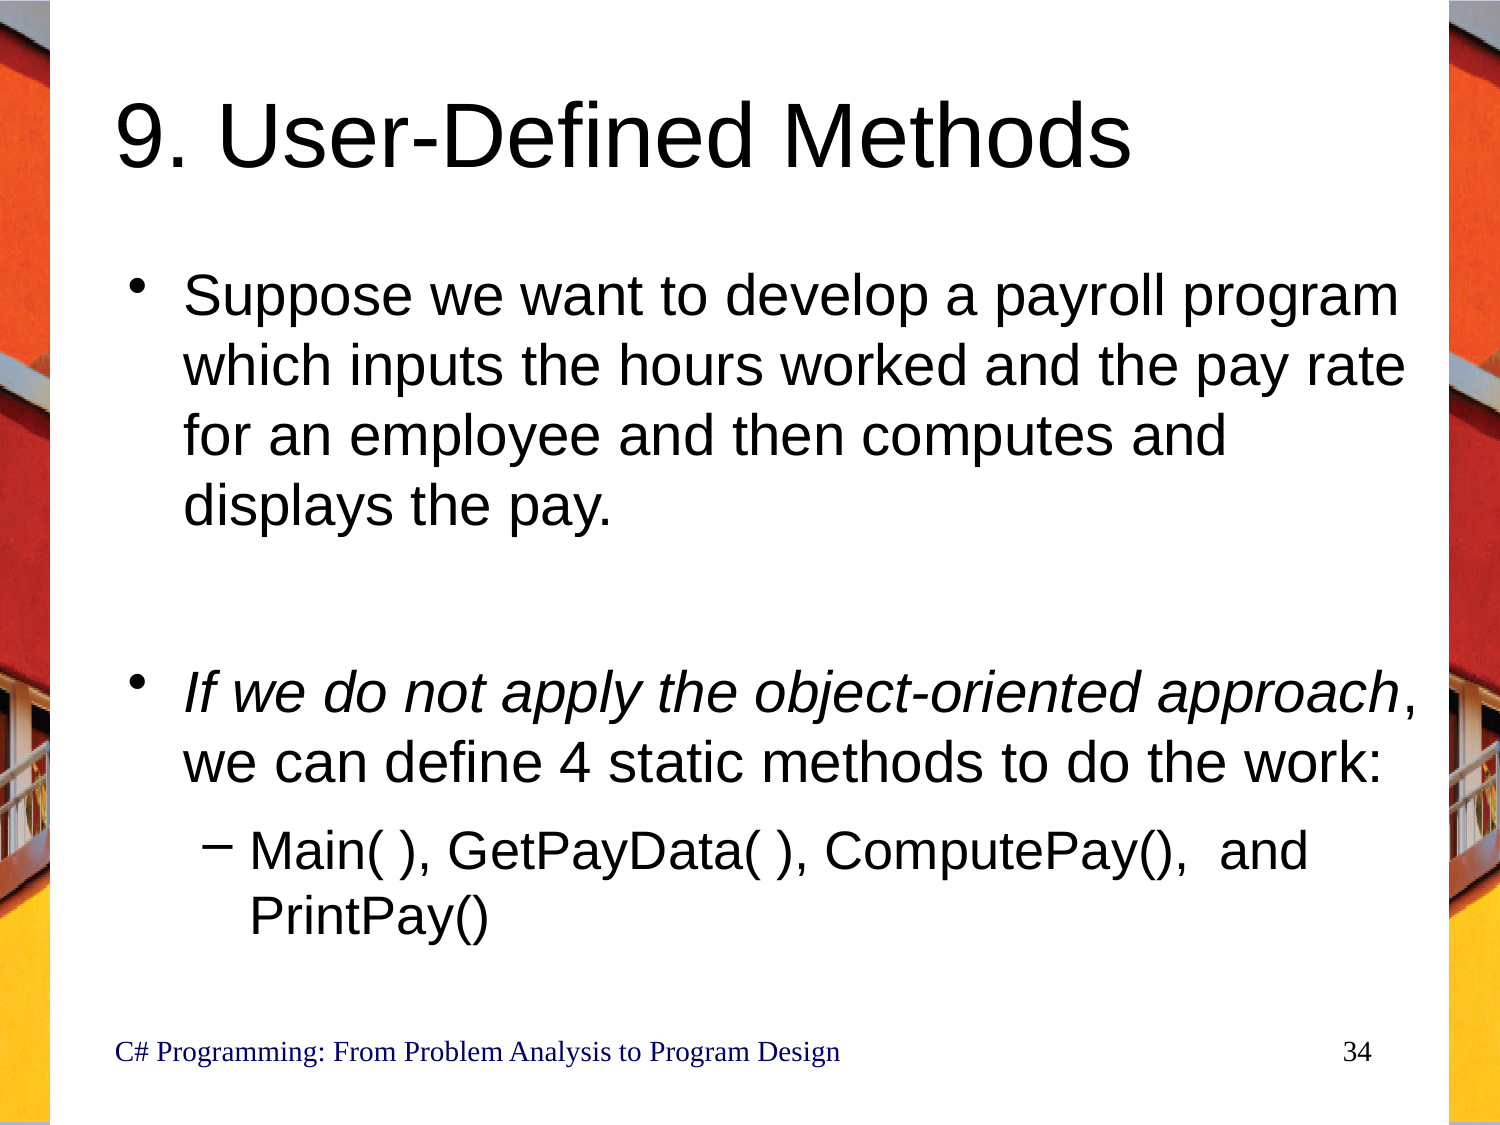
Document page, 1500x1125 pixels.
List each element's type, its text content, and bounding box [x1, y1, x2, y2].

slide_number 34 [1074, 1024, 1388, 1101]
list Suppose we want to develop a payroll program which inputs the hours worked and the pay rate for an employee and then computes and displays the pay. If we do not apply the object-oriented approach, we can define 4 static methods to do the work: Main( ), GetPayData( ), ComputePay(), and PrintPay() [112, 249, 1451, 976]
picture [1449, 0, 1500, 1125]
title 9. User-Defined Methods [99, 37, 1376, 226]
picture [0, 0, 50, 1125]
footer C# Programming: From Problem Analysis to Program Design [99, 1024, 988, 1101]
